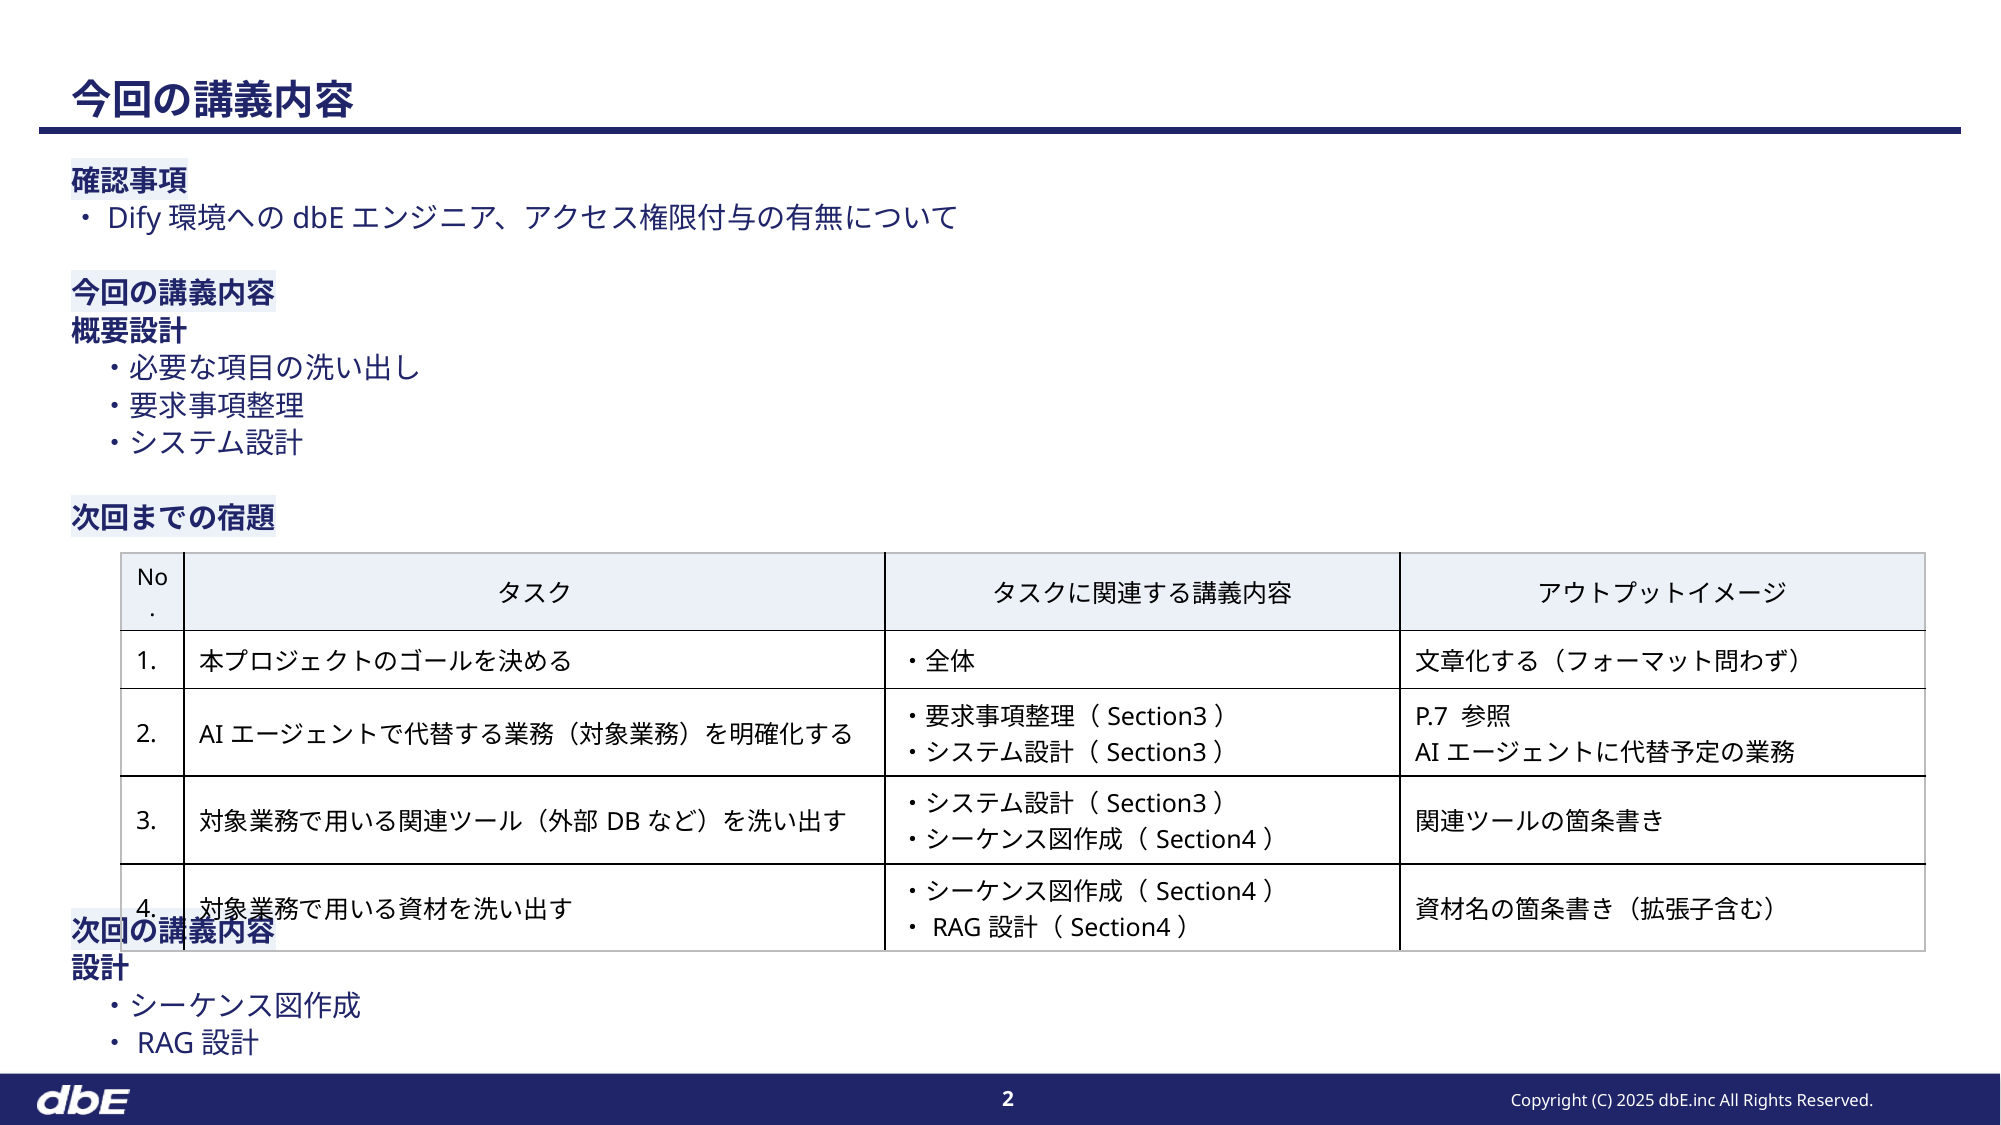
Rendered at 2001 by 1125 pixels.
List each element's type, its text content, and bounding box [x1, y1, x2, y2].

table_cell 対象業務で用いる関連ツール（外部DBなど）を洗い出す [185, 777, 884, 863]
table_cell ・システム設計（Section3） ・シーケンス図作成（Section4） [886, 777, 1399, 863]
picture [37, 1085, 130, 1115]
text_box 確認事項 ・Dify環境へのdbEエンジニア、アクセス権限付与の有無について 今回の講義内容 概要設計 ・必要な項目の洗い出し ・要求事項整理 ・システム設計 次回までの宿題 次回の講義内容 設計 ・シーケンス図作成 ・RAG設計 [56, 152, 1906, 1067]
footer Copyright (C) 2025 dbE.inc All Rights Reserved. [1385, 1069, 2000, 1125]
table_cell 本プロジェクトのゴールを決める [185, 631, 884, 688]
table_header タスク [185, 554, 884, 630]
table_cell P.7 参照 AIエージェントに代替予定の業務 [1401, 689, 1924, 775]
slide_number 2 [861, 1074, 1155, 1125]
table_cell 2. [122, 689, 183, 775]
table_cell 対象業務で用いる資材を洗い出す [185, 865, 884, 950]
table_cell ・全体 [886, 631, 1399, 688]
table_header アウトプットイメージ [1401, 554, 1924, 630]
table_cell 4. [122, 865, 183, 950]
table_cell 関連ツールの箇条書き [1401, 777, 1924, 863]
table_cell ・シーケンス図作成（Section4） ・RAG設計（Section4） [886, 865, 1399, 950]
table_header タスクに関連する講義内容 [886, 554, 1399, 630]
table_cell AIエージェントで代替する業務（対象業務）を明確化する [185, 689, 884, 775]
title 今回の講義内容 [56, 66, 1946, 131]
table_cell ・要求事項整理（Section3） ・システム設計（Section3） [886, 689, 1399, 775]
table_cell 資材名の箇条書き（拡張子含む） [1401, 865, 1924, 950]
table_cell 1. [122, 631, 183, 688]
table_header No. [122, 554, 183, 630]
table_cell 文章化する（フォーマット問わず） [1401, 631, 1924, 688]
table_cell 3. [122, 777, 183, 863]
